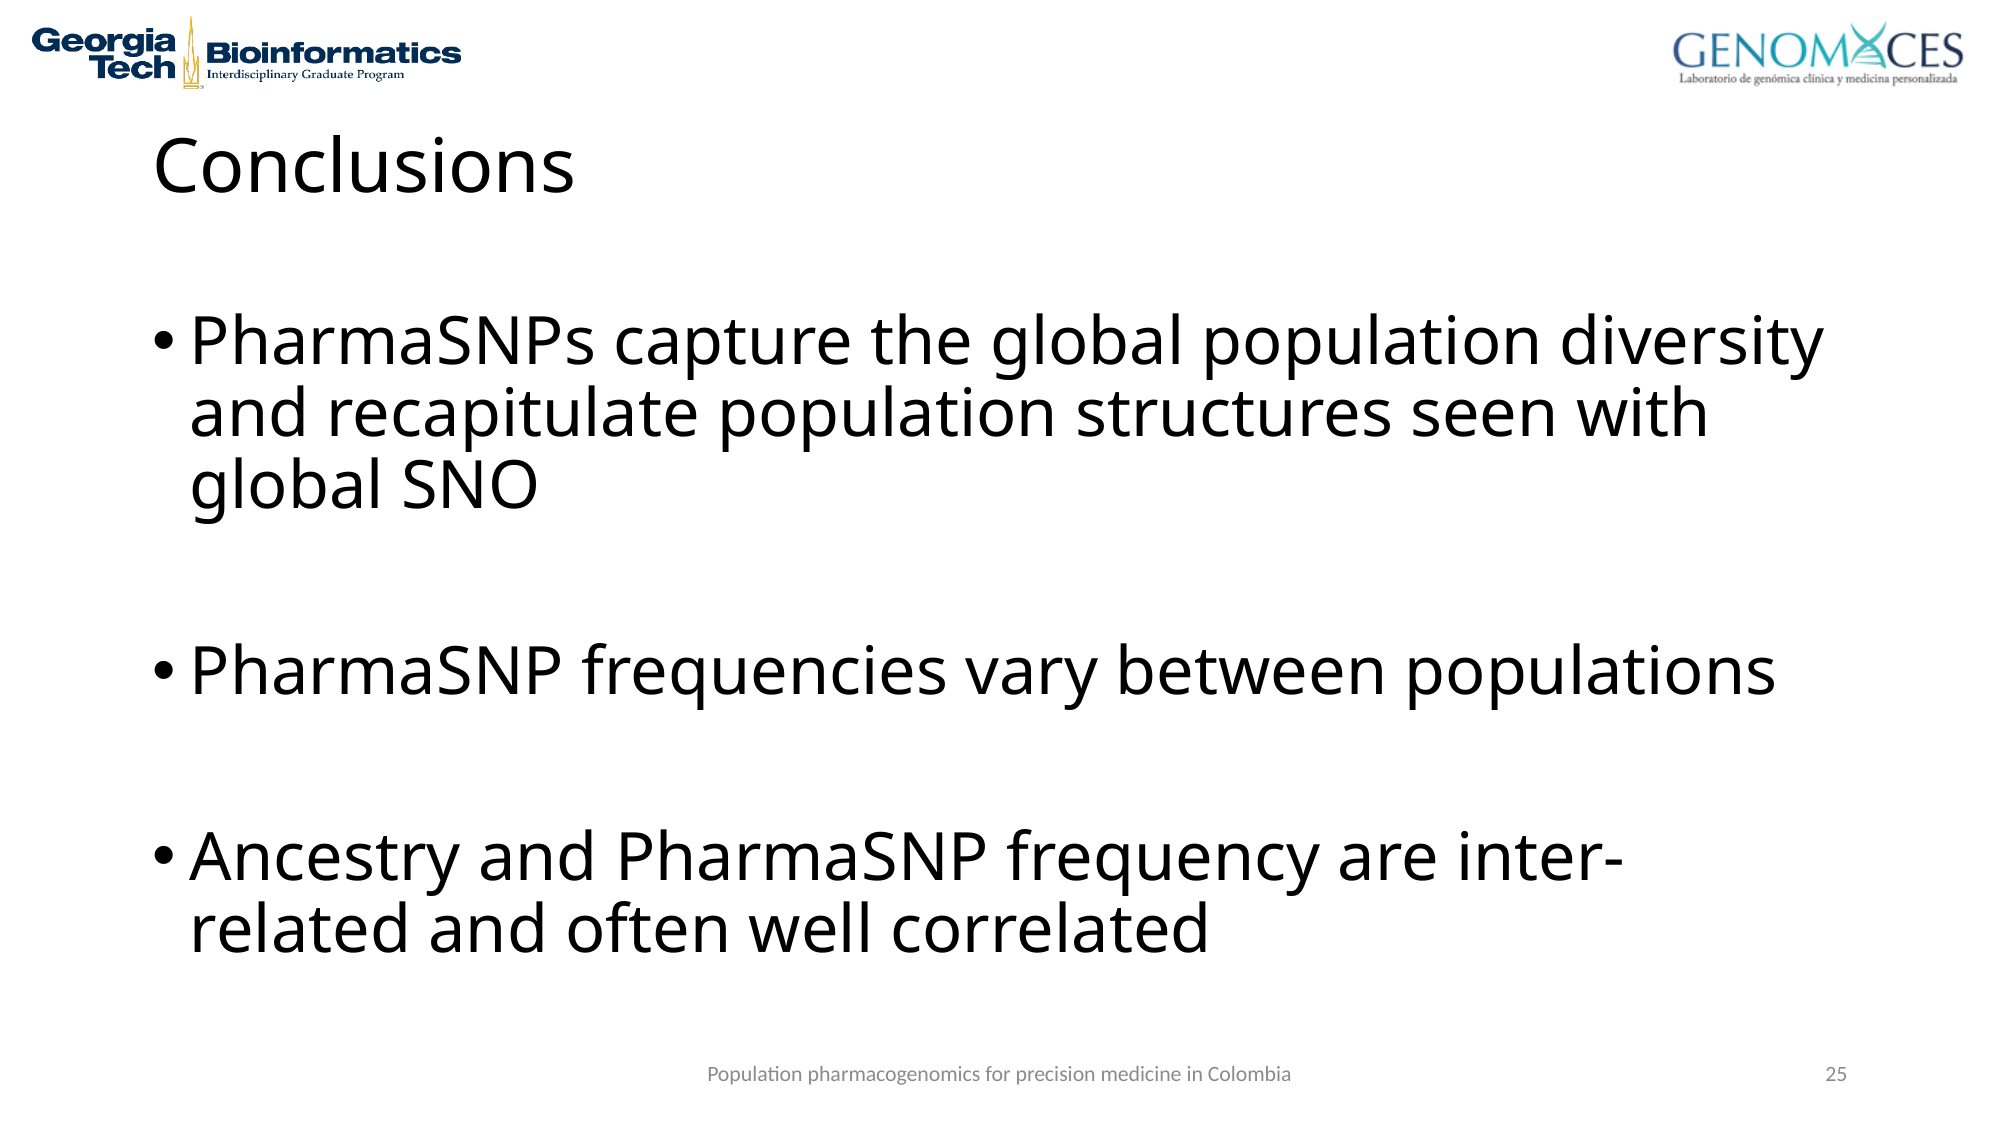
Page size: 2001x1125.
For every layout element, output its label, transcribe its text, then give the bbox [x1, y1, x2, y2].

picture [1670, 17, 1968, 88]
picture [32, 16, 461, 89]
slide_number 25 [1412, 1042, 1863, 1103]
title Conclusions [137, 59, 1863, 278]
list PharmaSNPs capture the global population diversity and recapitulate population structures seen with global SNO PharmaSNP frequencies vary between populations Ancestry and PharmaSNP frequency are inter-related and often well correlated [137, 299, 1863, 1014]
footer Population pharmacogenomics for precision medicine in Colombia [662, 1042, 1338, 1103]
